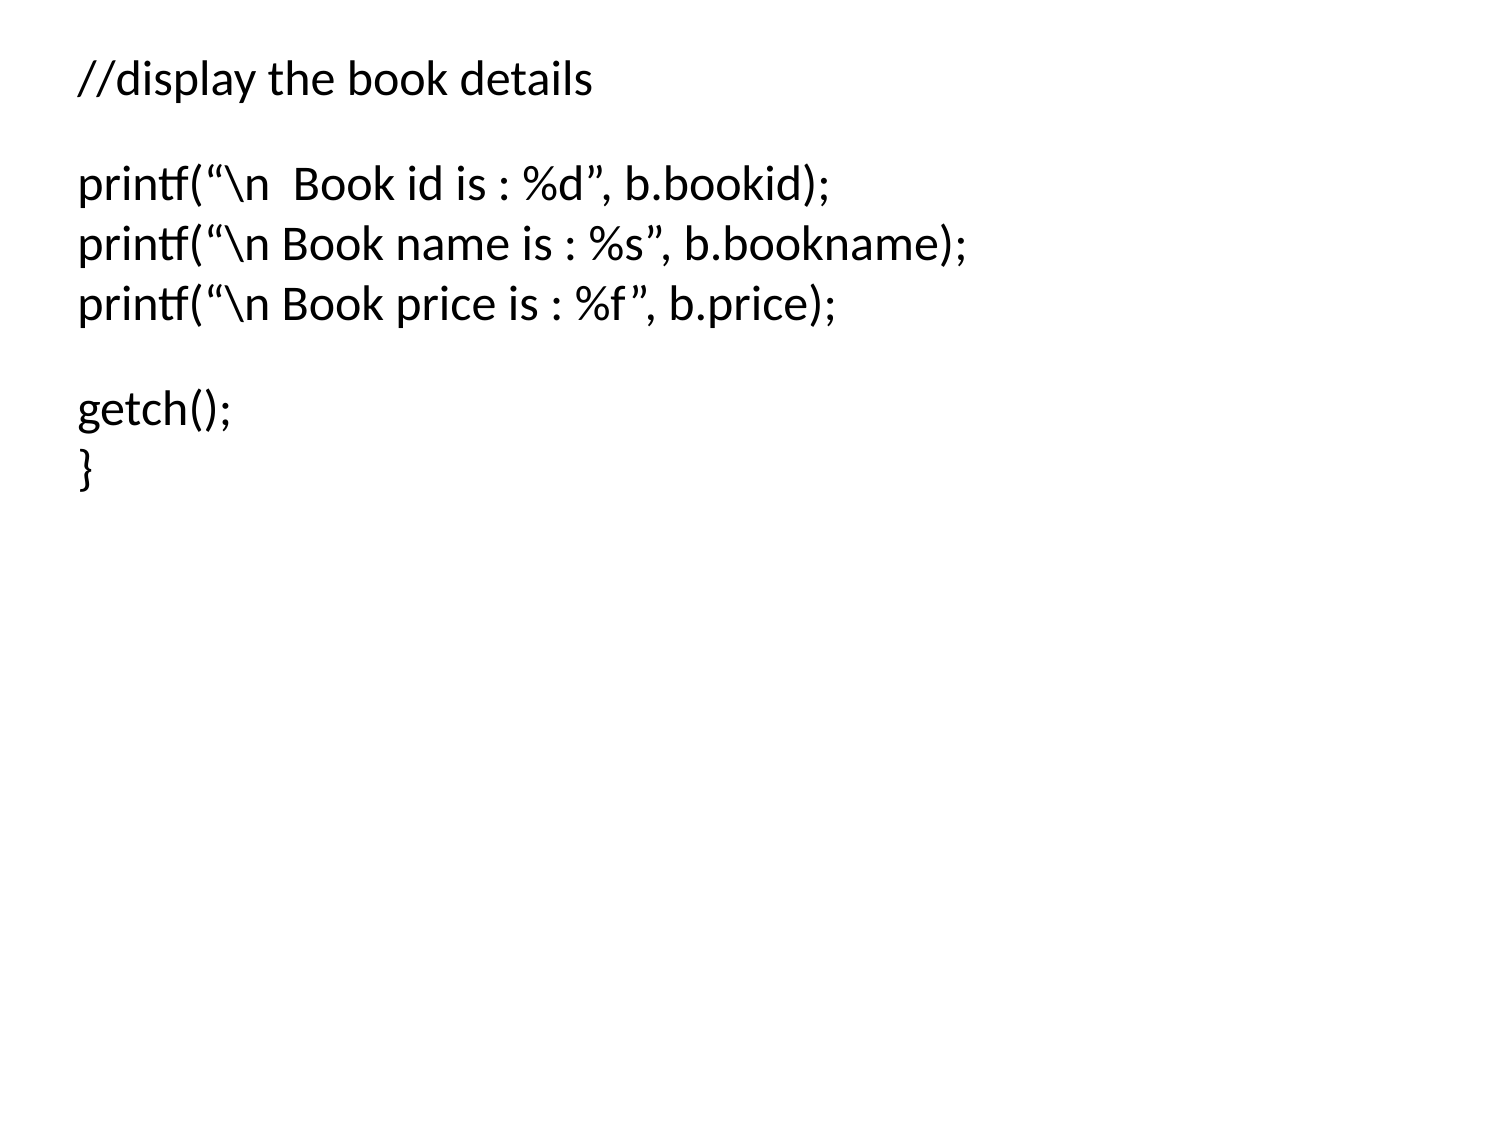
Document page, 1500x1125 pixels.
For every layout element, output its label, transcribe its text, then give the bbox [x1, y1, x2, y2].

text_box //display the book details printf(“\n Book id is : %d”, b.bookid); printf(“\n Book name is : %s”, b.bookname); printf(“\n Book price is : %f”, b.price); getch(); } [62, 37, 1413, 780]
